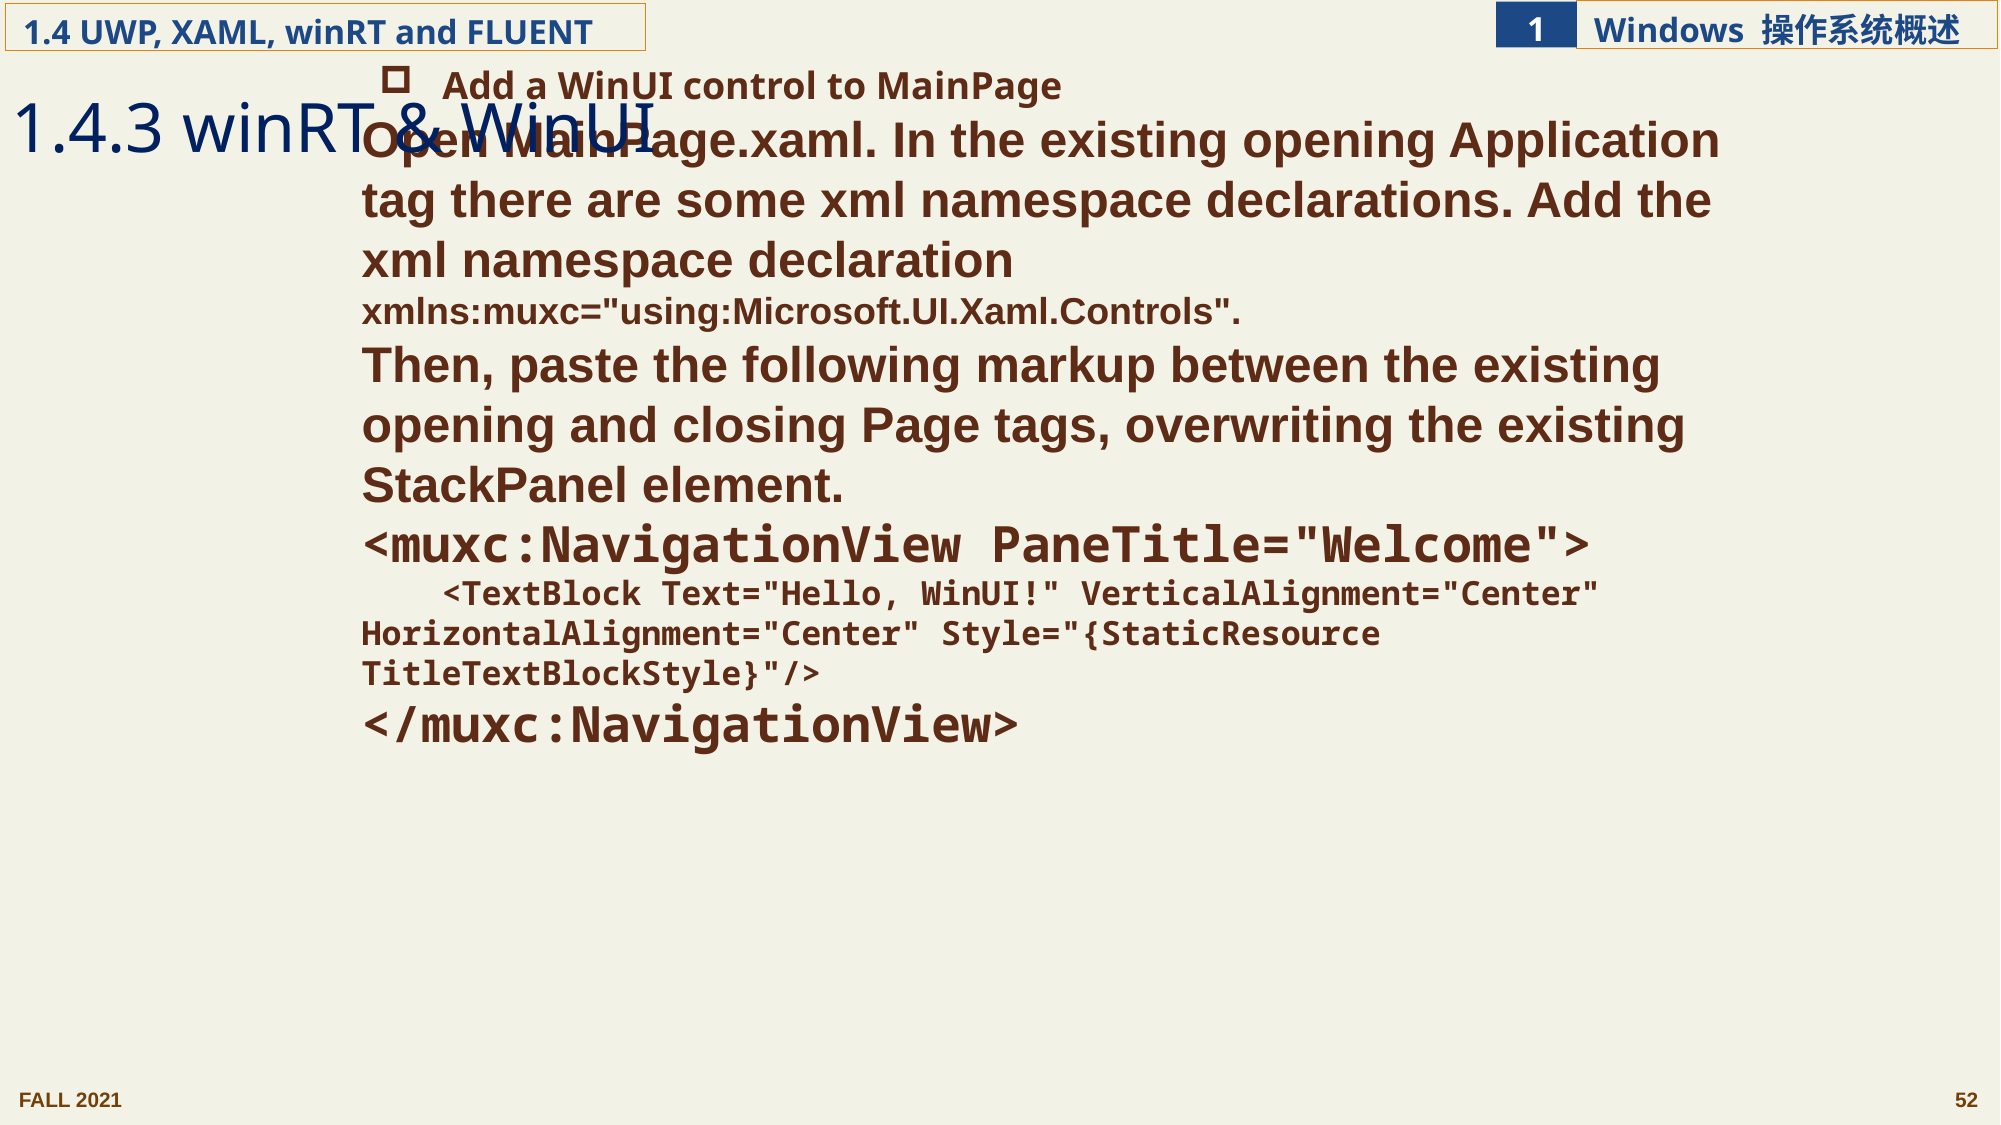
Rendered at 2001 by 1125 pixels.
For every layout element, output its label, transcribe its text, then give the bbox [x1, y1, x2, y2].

list Add a WinUI control to MainPage Open MainPage.xaml. In the existing opening Application tag there are some xml namespace declarations. Add the xml namespace declaration xmlns:muxc="using:Microsoft.UI.Xaml.Controls". Then, paste the following markup between the existing opening and closing Page tags, overwriting the existing StackPanel element. <muxc:NavigationView PaneTitle="Welcome"> <TextBlock Text="Hello, WinUI!" VerticalAlignment="Center" HorizontalAlignment="Center" Style="{StaticResource TitleTextBlockStyle}"/> </muxc:NavigationView> [350, 243, 1745, 1012]
text_box 1.4.3 winRT & WinUI [0, 87, 1057, 173]
